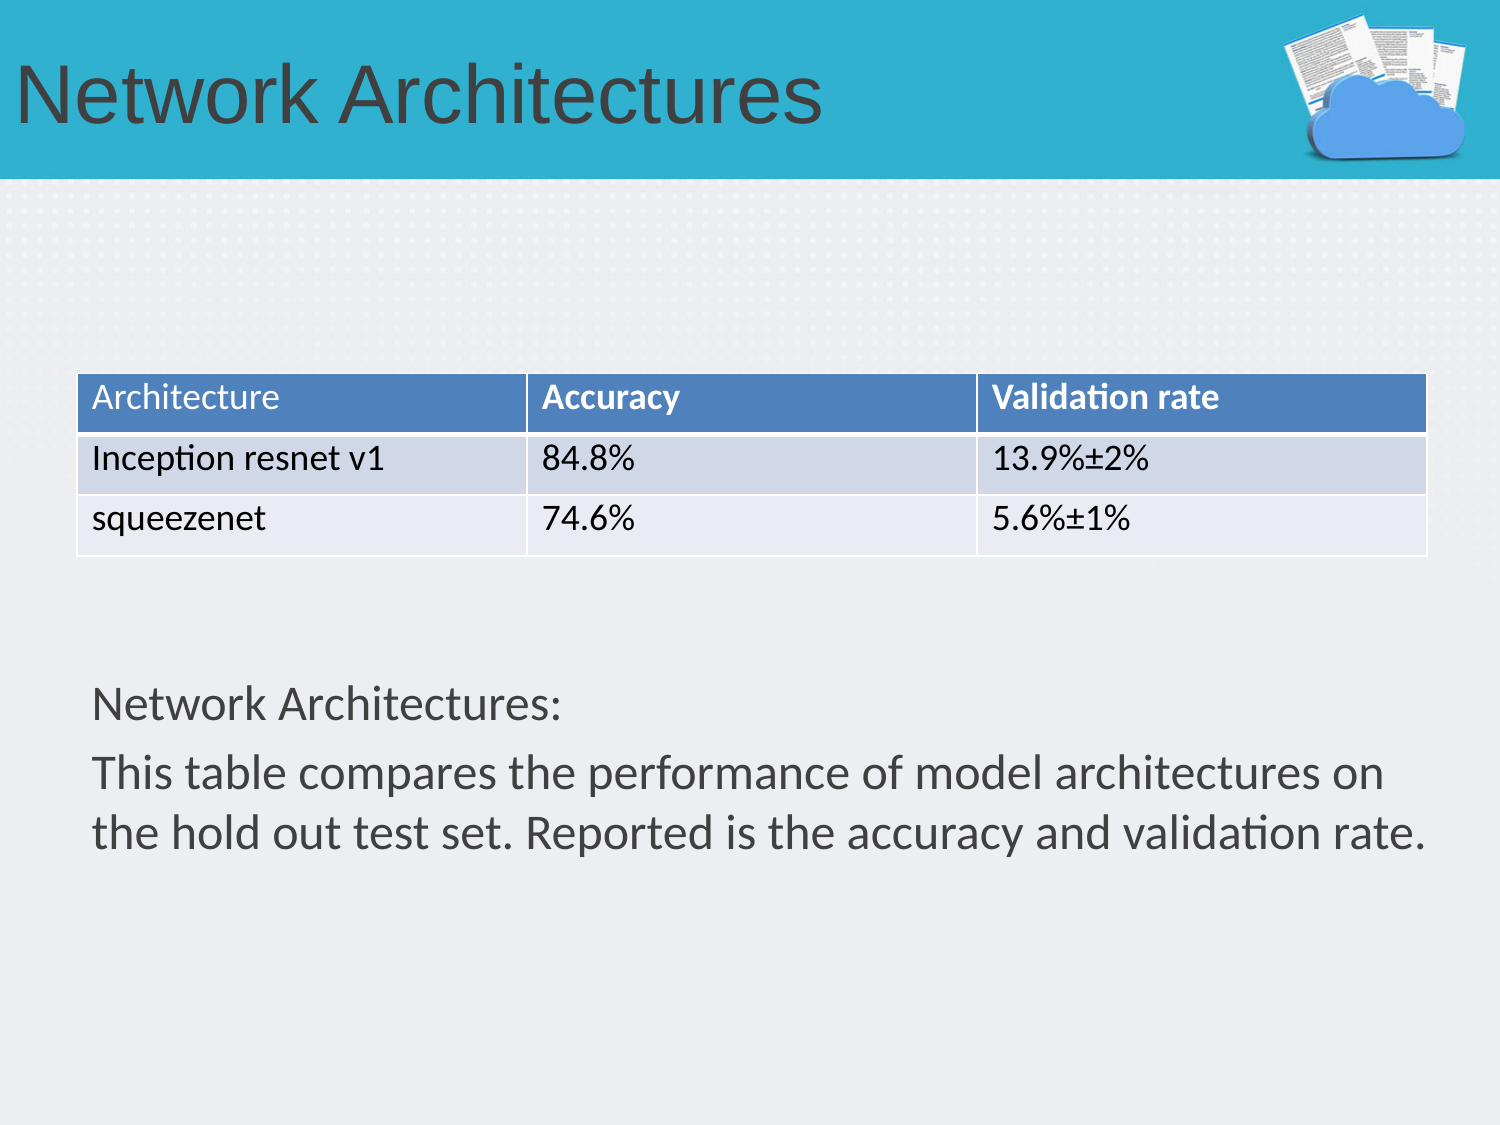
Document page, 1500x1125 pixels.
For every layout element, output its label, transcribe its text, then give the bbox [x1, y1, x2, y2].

table_cell 84.8% [528, 437, 976, 494]
list Network Architectures: This table compares the performance of model architectures on the hold out test set. Reported is the accuracy and validation rate. [76, 579, 1447, 951]
table_header Accuracy [528, 374, 976, 432]
table_cell 13.9%±2% [978, 437, 1426, 494]
table_cell 5.6%±1% [978, 496, 1426, 555]
title Network Architectures [0, 2, 1500, 179]
table_header Validation rate [978, 374, 1426, 432]
table_cell squeezenet [78, 496, 526, 555]
table_cell 74.6% [528, 496, 976, 555]
table_cell Inception resnet v1 [78, 437, 526, 494]
picture [0, 179, 1500, 1125]
table_header Architecture [78, 374, 526, 432]
